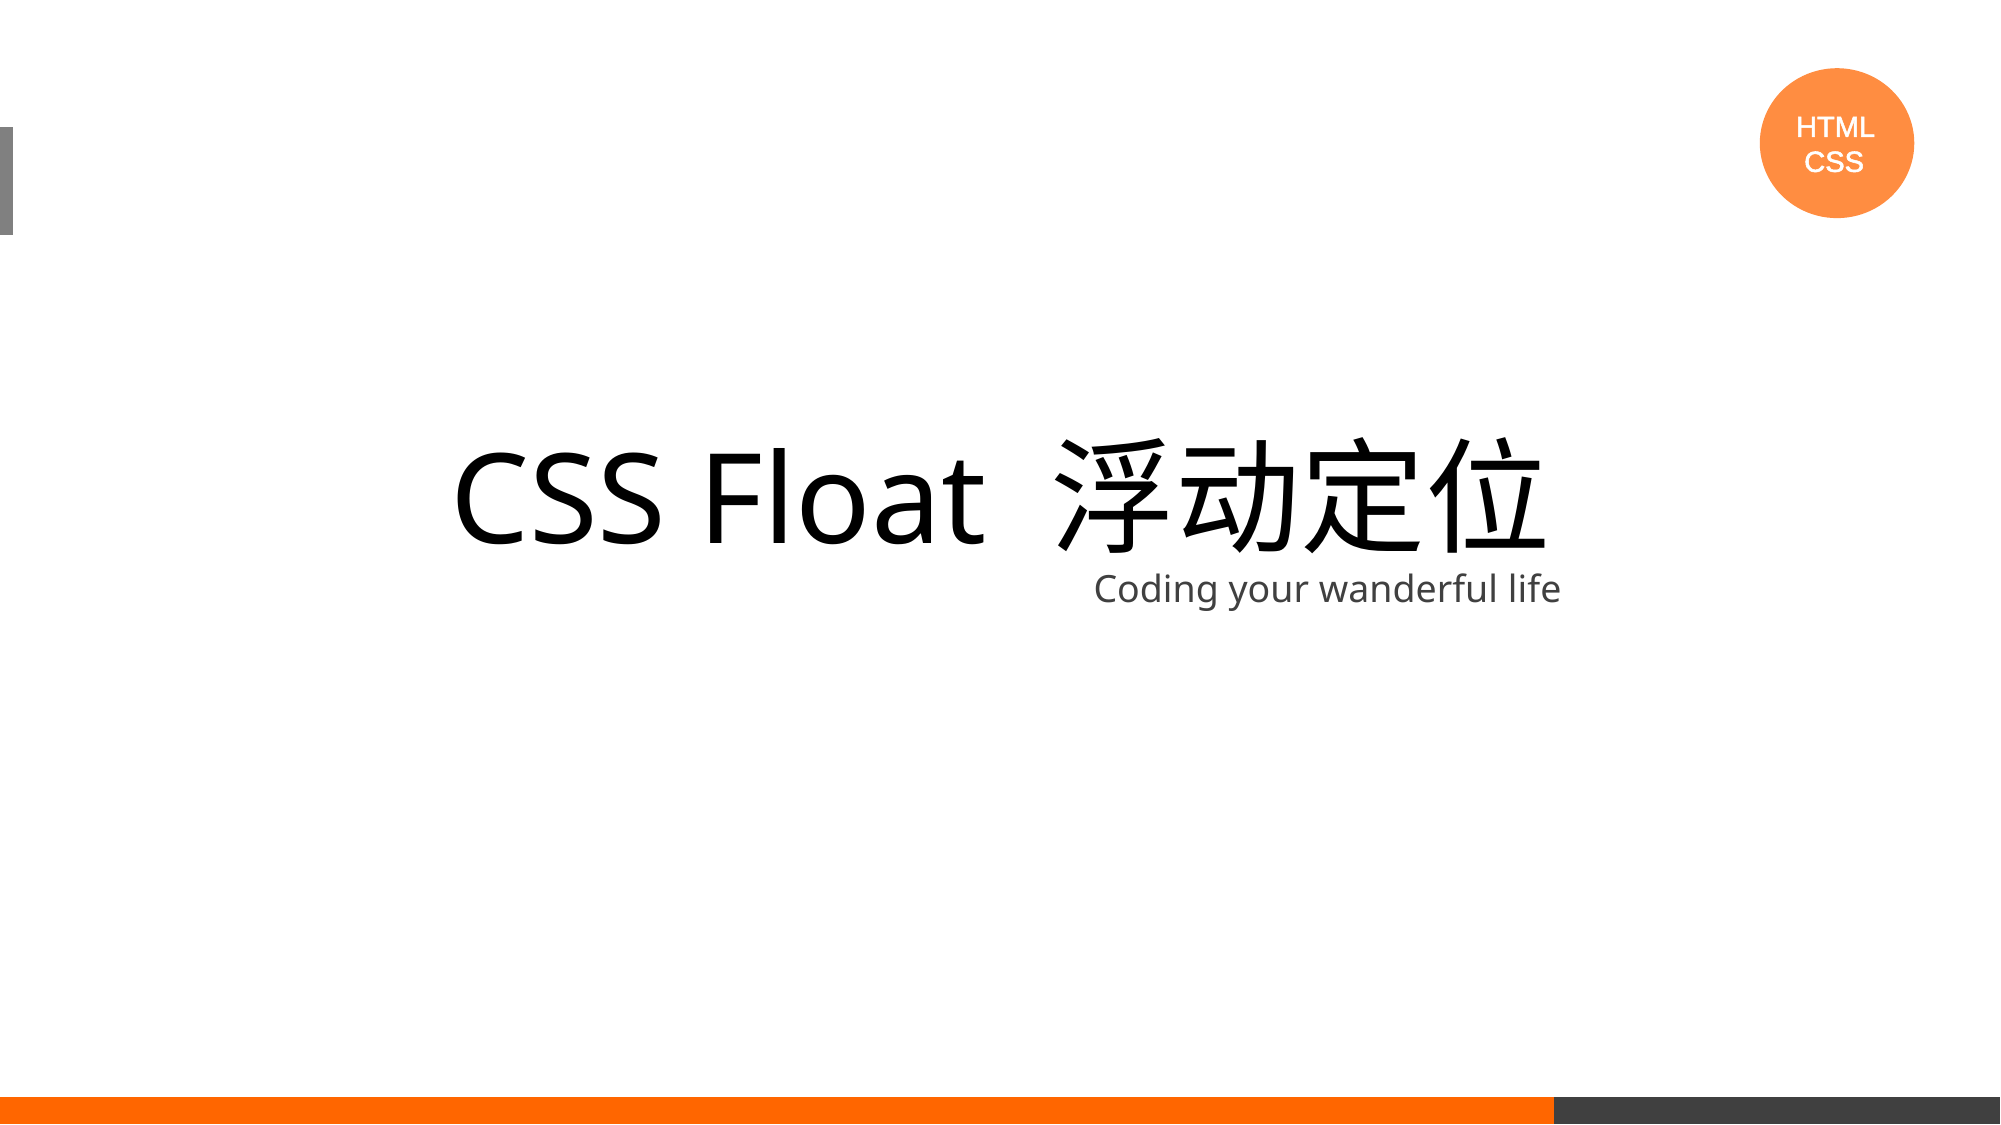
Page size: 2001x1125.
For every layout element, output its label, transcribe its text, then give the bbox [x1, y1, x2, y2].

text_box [0, 1097, 2000, 1123]
subtitle Coding your wanderful life [271, 562, 1578, 834]
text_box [1760, 69, 1914, 217]
title CSS Float 浮动定位 [249, 217, 1750, 576]
text_box [0, 127, 13, 235]
